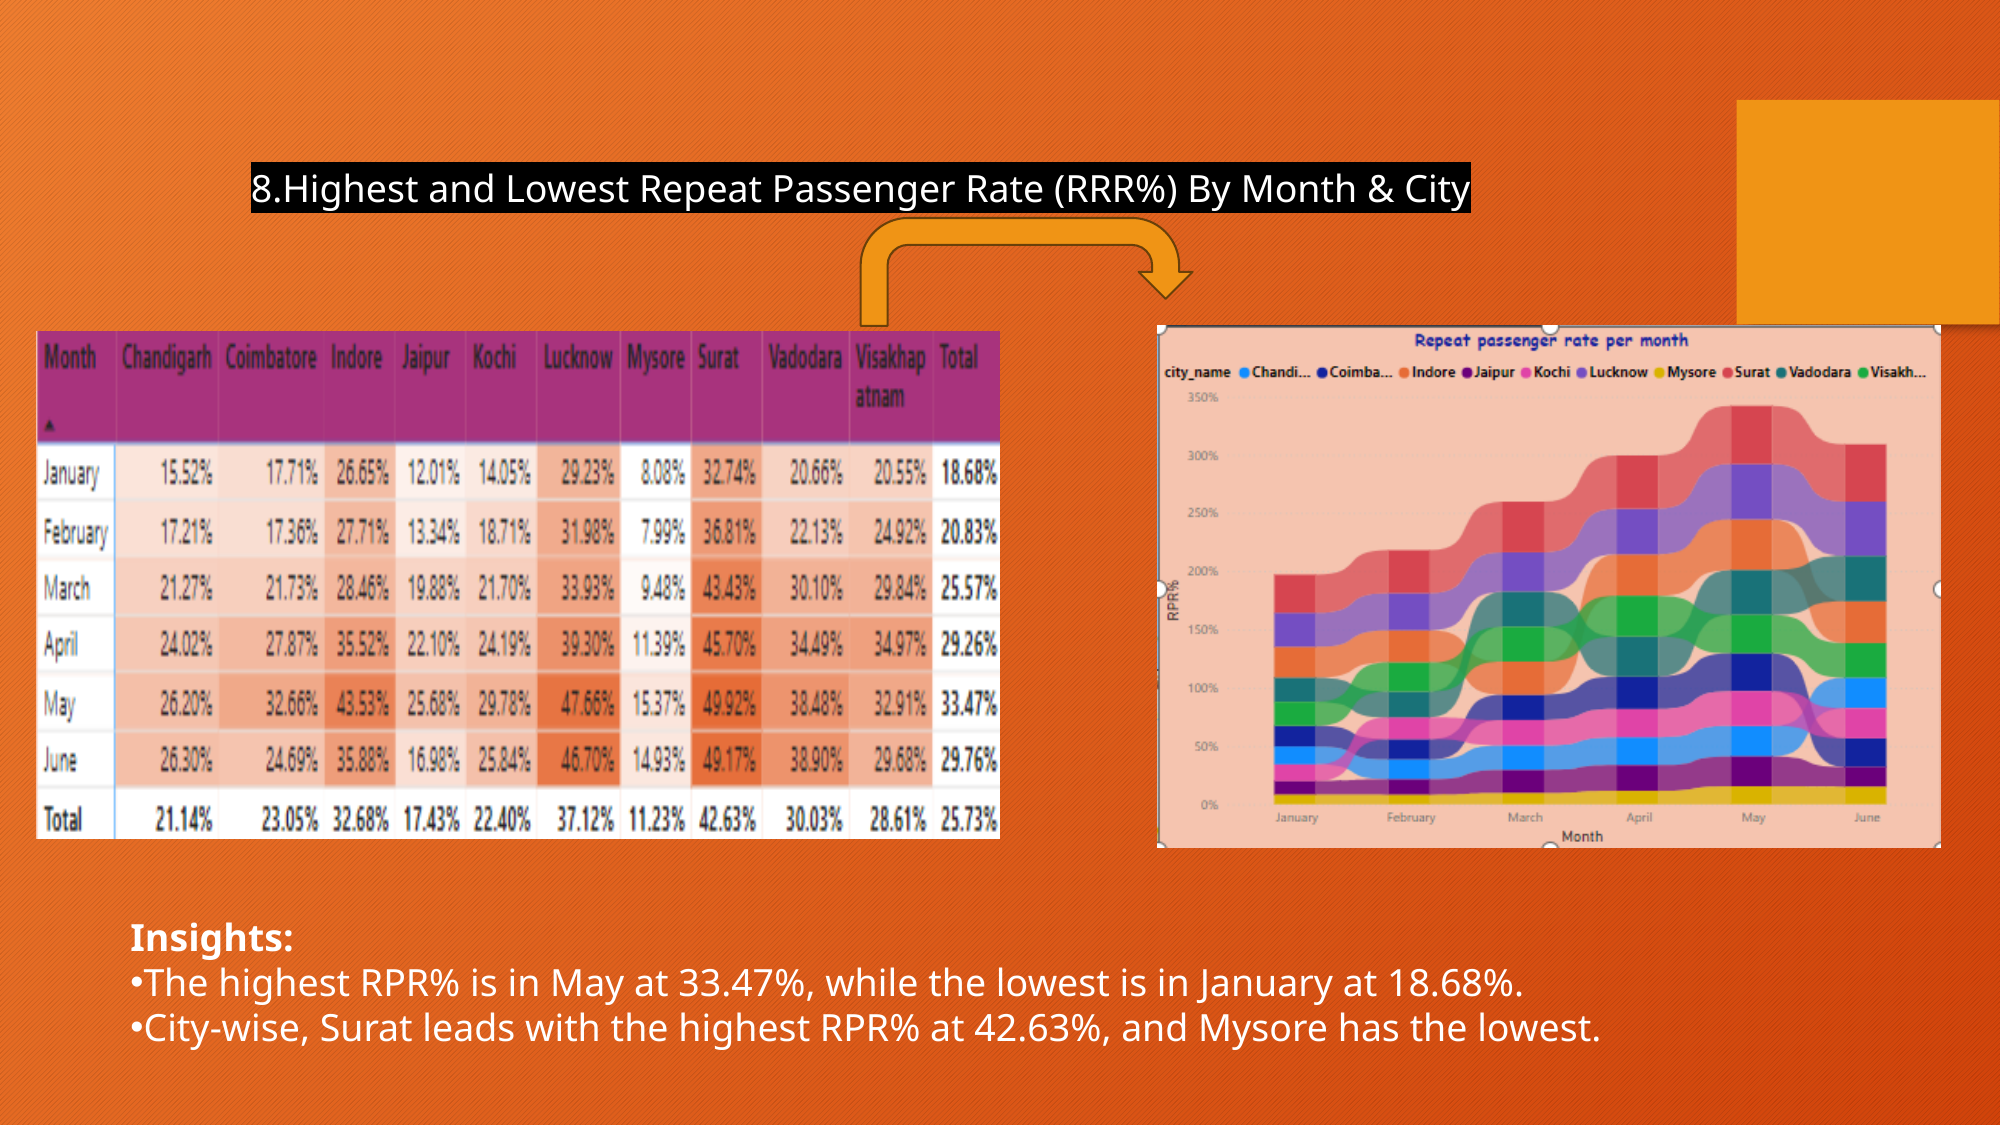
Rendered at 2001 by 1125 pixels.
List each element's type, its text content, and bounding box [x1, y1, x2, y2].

text_box 8.Highest and Lowest Repeat Passenger Rate (RRR%) By Month & City [235, 157, 1503, 218]
picture [36, 331, 1001, 840]
text_box Insights: The highest RPR% is in May at 33.47%, while the lowest is in January at 18.68%. City-wise, Surat leads with the highest RPR% at 42.63%, and Mysore has the lowest. [115, 906, 1623, 1056]
text_box [859, 216, 1194, 327]
picture [1157, 325, 2000, 848]
